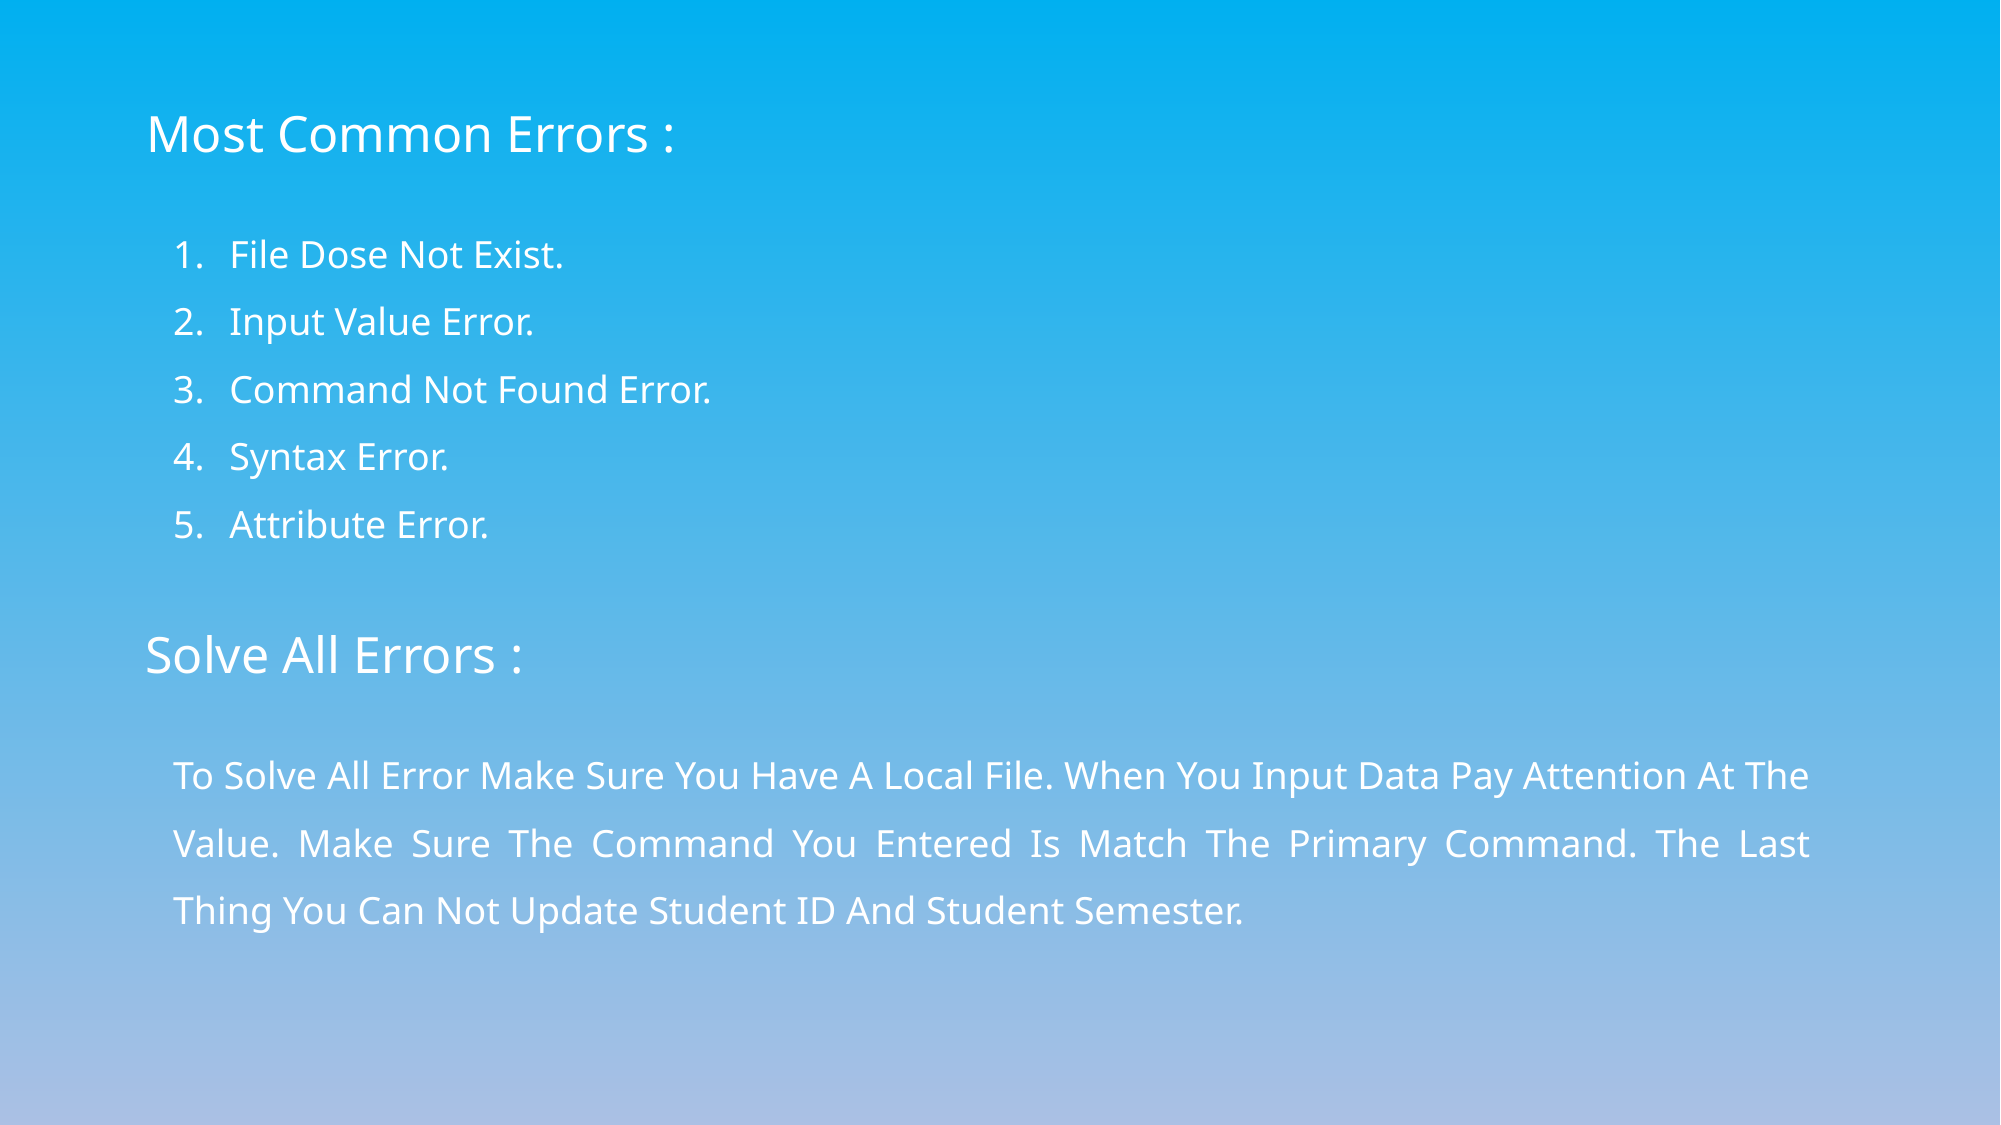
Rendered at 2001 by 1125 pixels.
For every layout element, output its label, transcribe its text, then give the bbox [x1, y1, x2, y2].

text_box Solve All Errors : [130, 616, 552, 691]
text_box To Solve All Error Make Sure You Have A Local File. When You Input Data Pay Attention At The Value. Make Sure The Command You Entered Is Match The Primary Command. The Last Thing You Can Not Update Student ID And Student Semester. [158, 722, 1827, 940]
text_box Most Common Errors : [131, 94, 705, 170]
text_box File Dose Not Exist. Input Value Error. Command Not Found Error. Syntax Error. Attribute Error. [158, 201, 1827, 554]
